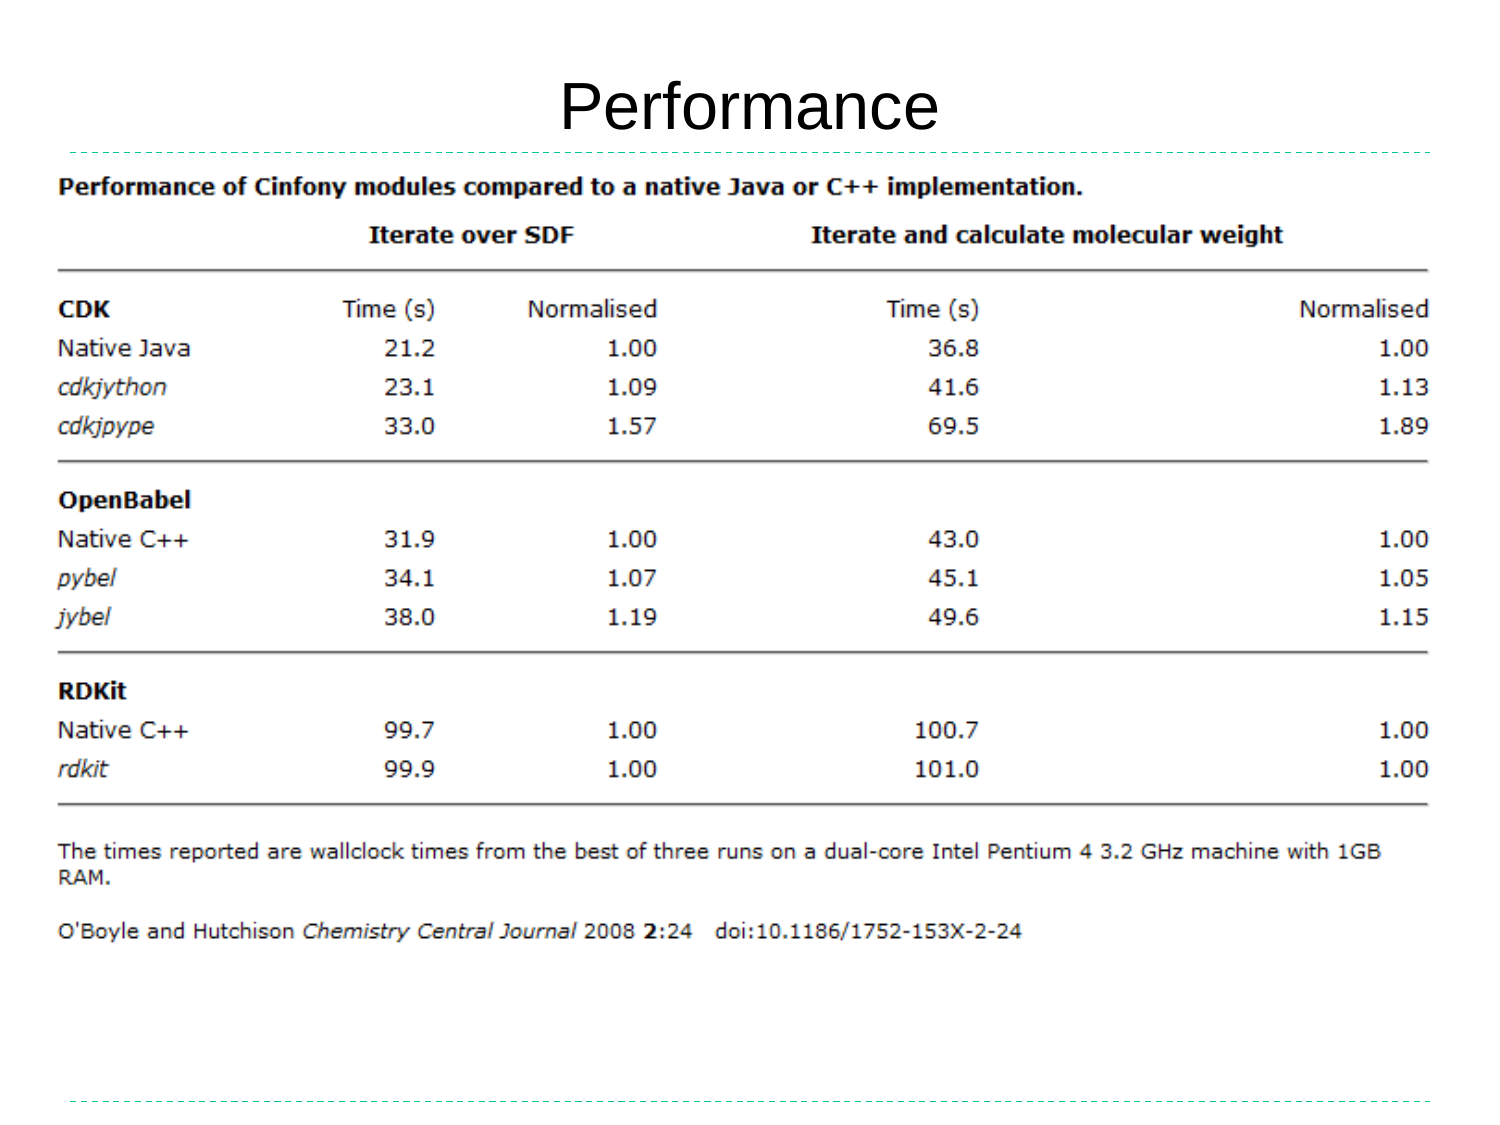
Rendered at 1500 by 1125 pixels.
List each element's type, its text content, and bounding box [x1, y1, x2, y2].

picture [49, 175, 1436, 950]
title Performance [112, 52, 1388, 153]
